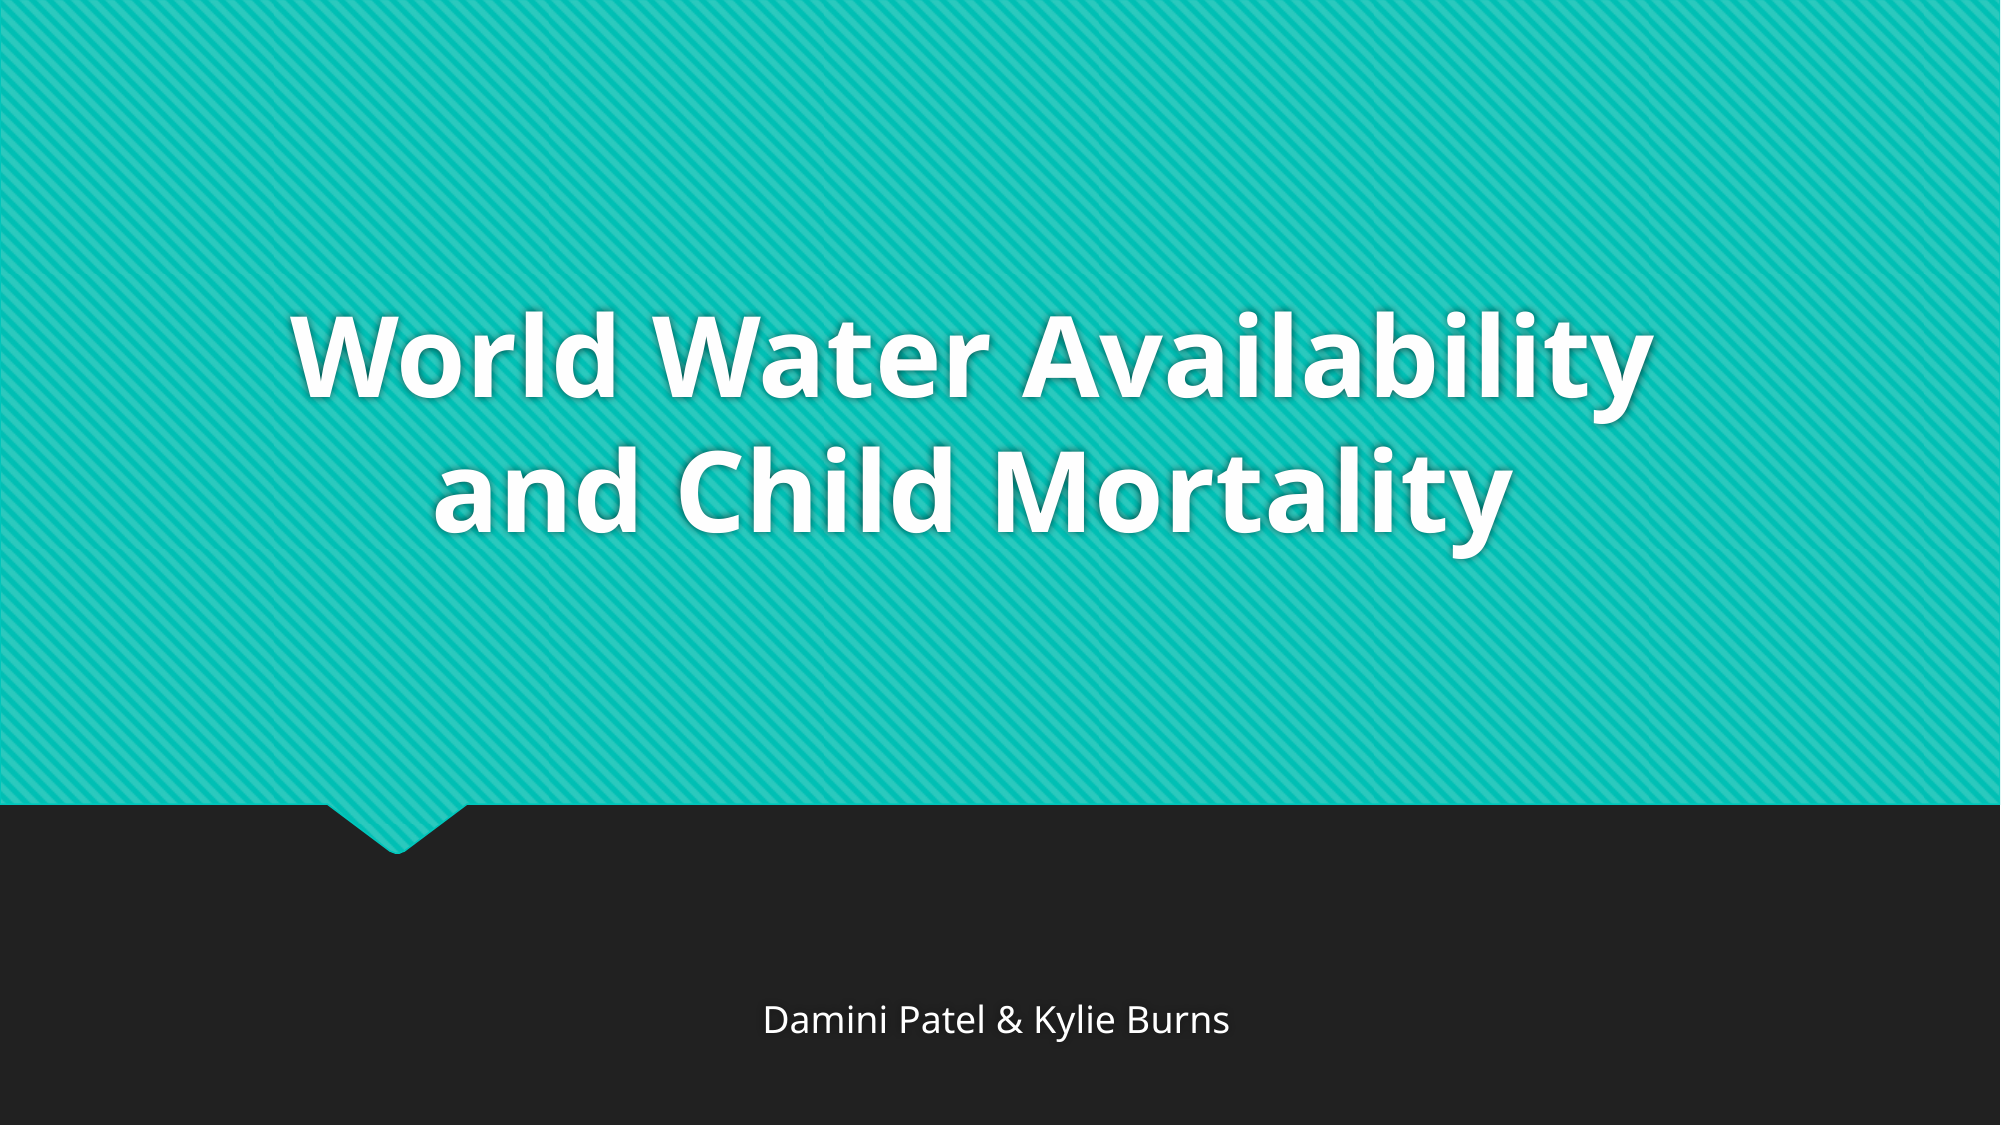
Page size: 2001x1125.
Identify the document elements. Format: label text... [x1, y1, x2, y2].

subtitle Damini Patel & Kylie Burns [747, 988, 1364, 1068]
title World Water Availability and Child Mortality [237, 275, 1708, 563]
